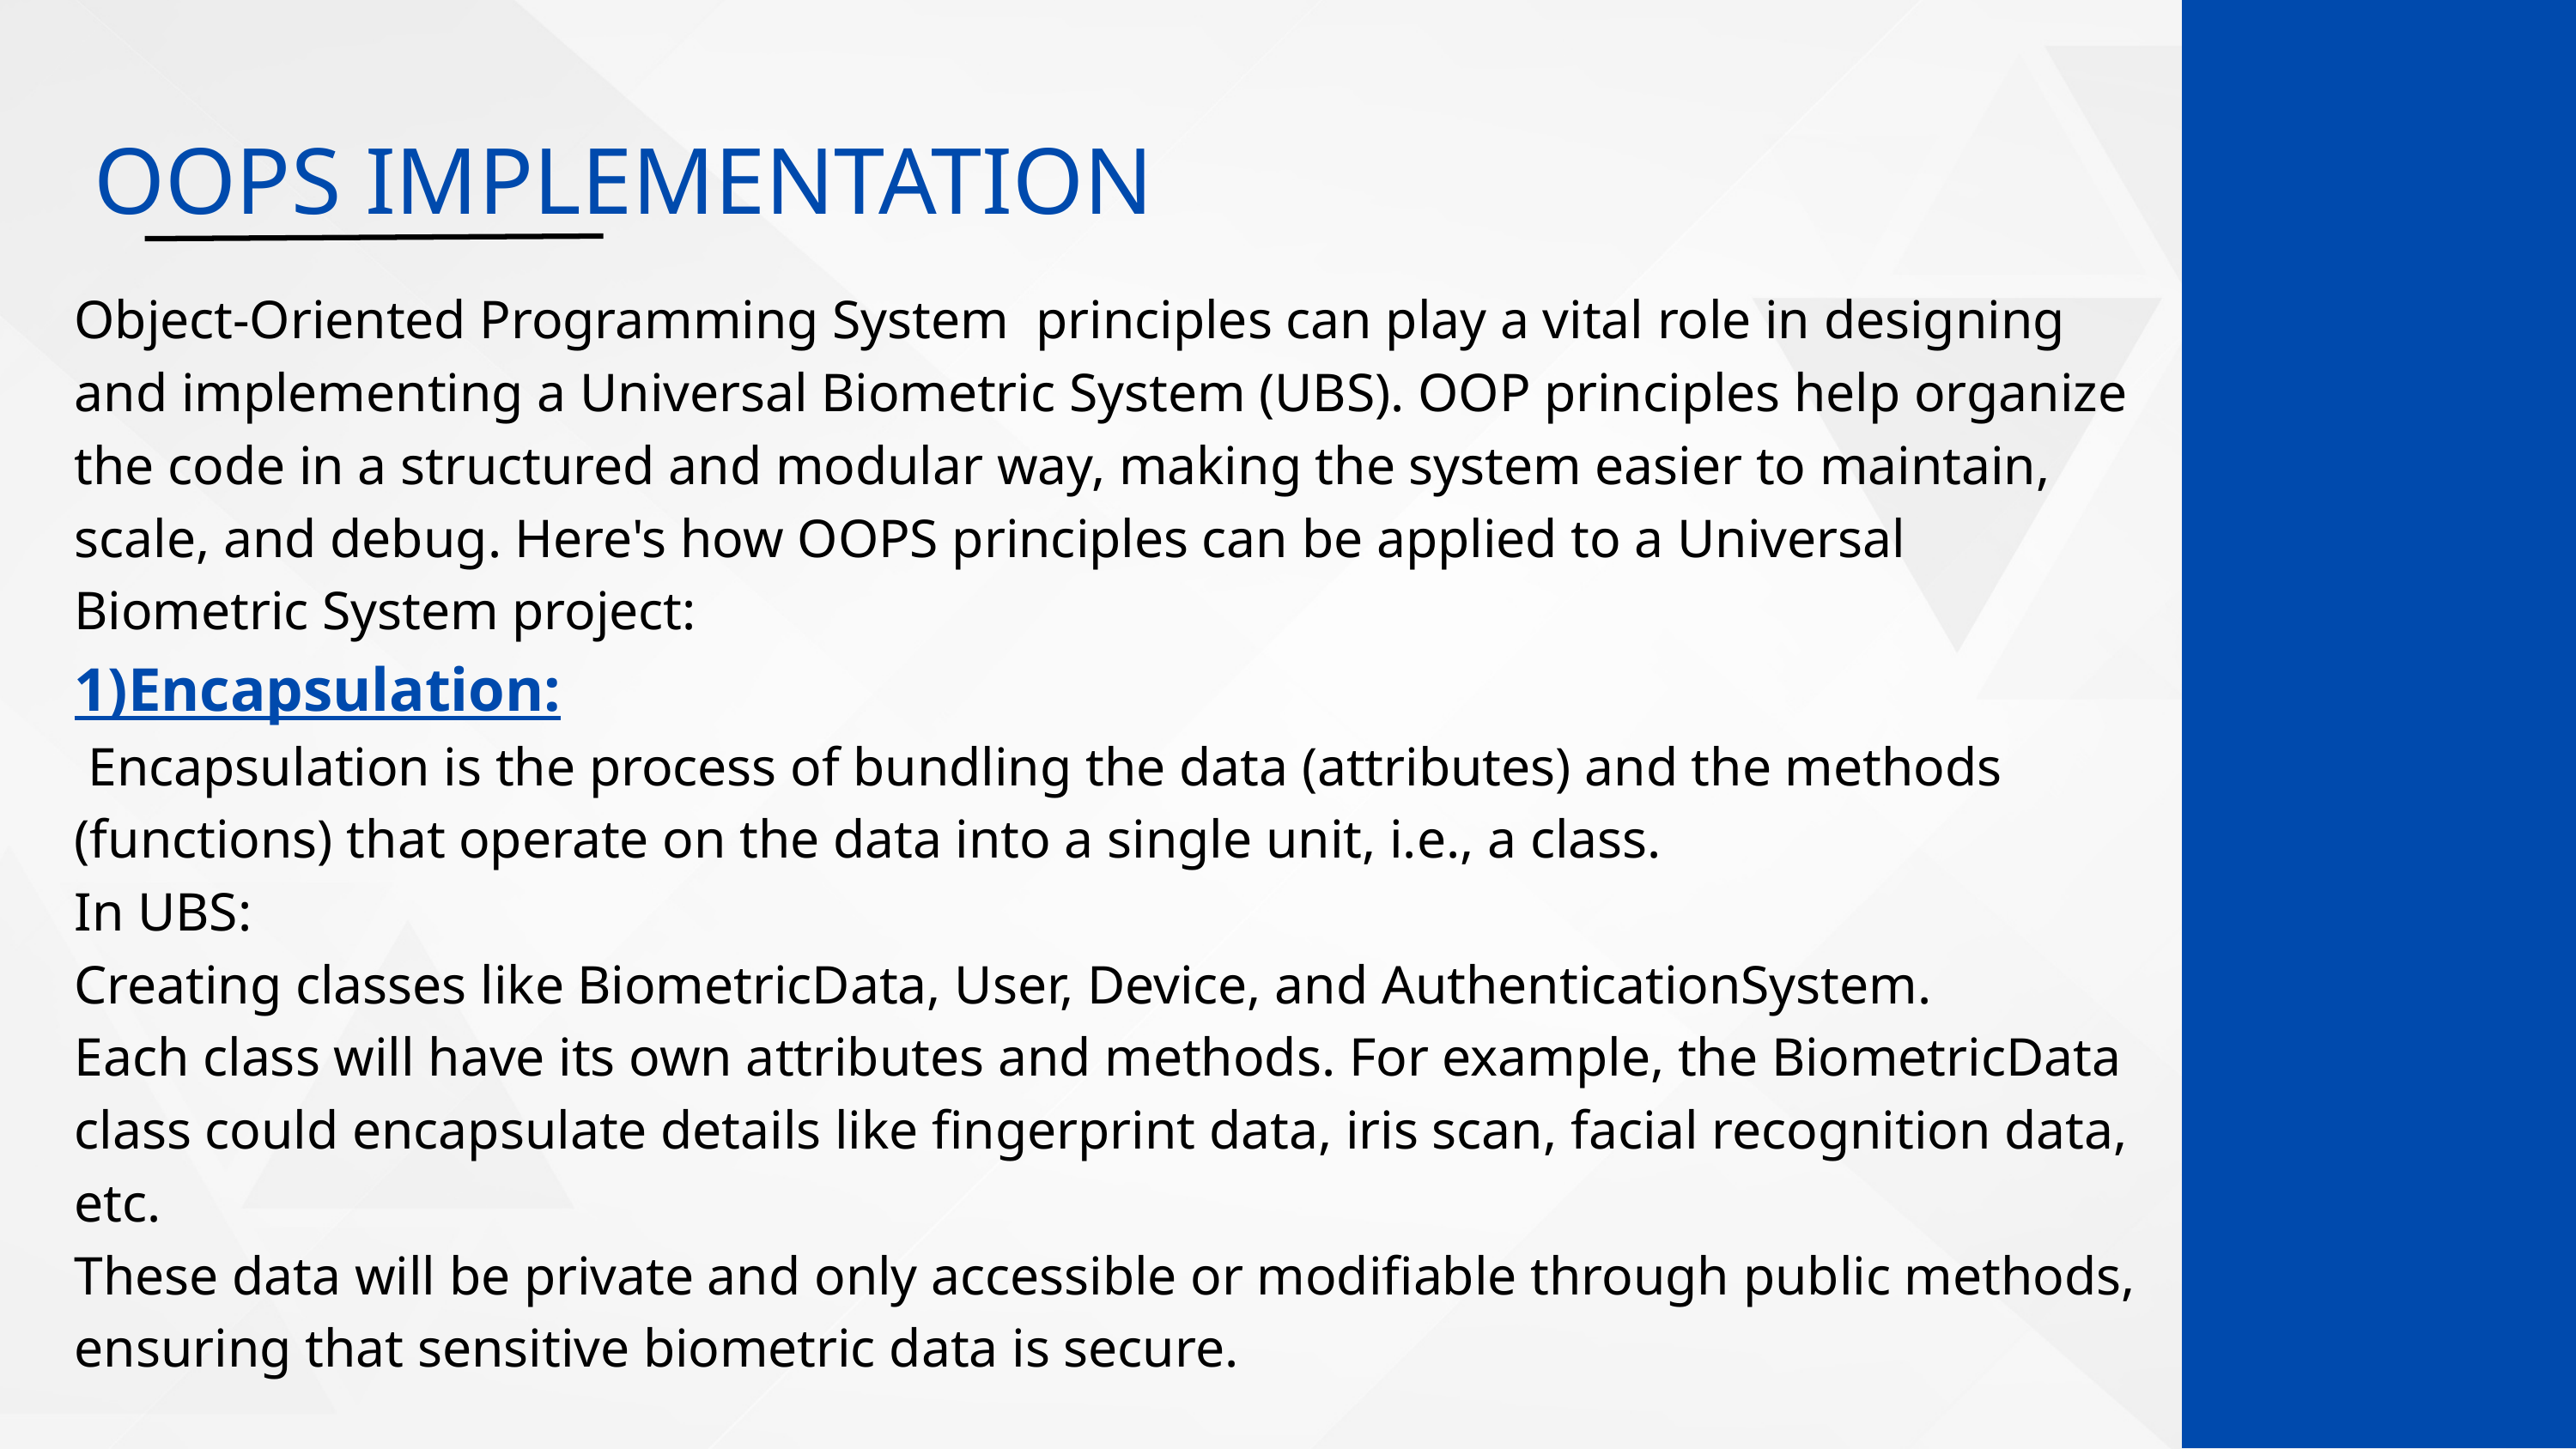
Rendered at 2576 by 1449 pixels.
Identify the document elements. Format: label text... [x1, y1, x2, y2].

text_box OOPS IMPLEMENTATION [94, 104, 1445, 233]
text_box Object-Oriented Programming System principles can play a vital role in designing and implementing a Universal Biometric System (UBS). OOP principles help organize the code in a structured and modular way, making the system easier to maintain, scale, and debug. Here's how OOPS principles can be applied to a Universal Biometric System project: 1)Encapsulation: Encapsulation is the process of bundling the data (attributes) and the methods (functions) that operate on the data into a single unit, i.e., a class. In UBS: Creating classes like BiometricData, User, Device, and AuthenticationSystem. Each class will have its own attributes and methods. For example, the BiometricData class could encapsulate details like fingerprint data, iris scan, facial recognition data, etc. These data will be private and only accessible or modifiable through public methods, ensuring that sensitive biometric data is secure. [74, 276, 2150, 1449]
text_box [0, 0, 2181, 1449]
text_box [2181, 0, 2576, 1449]
